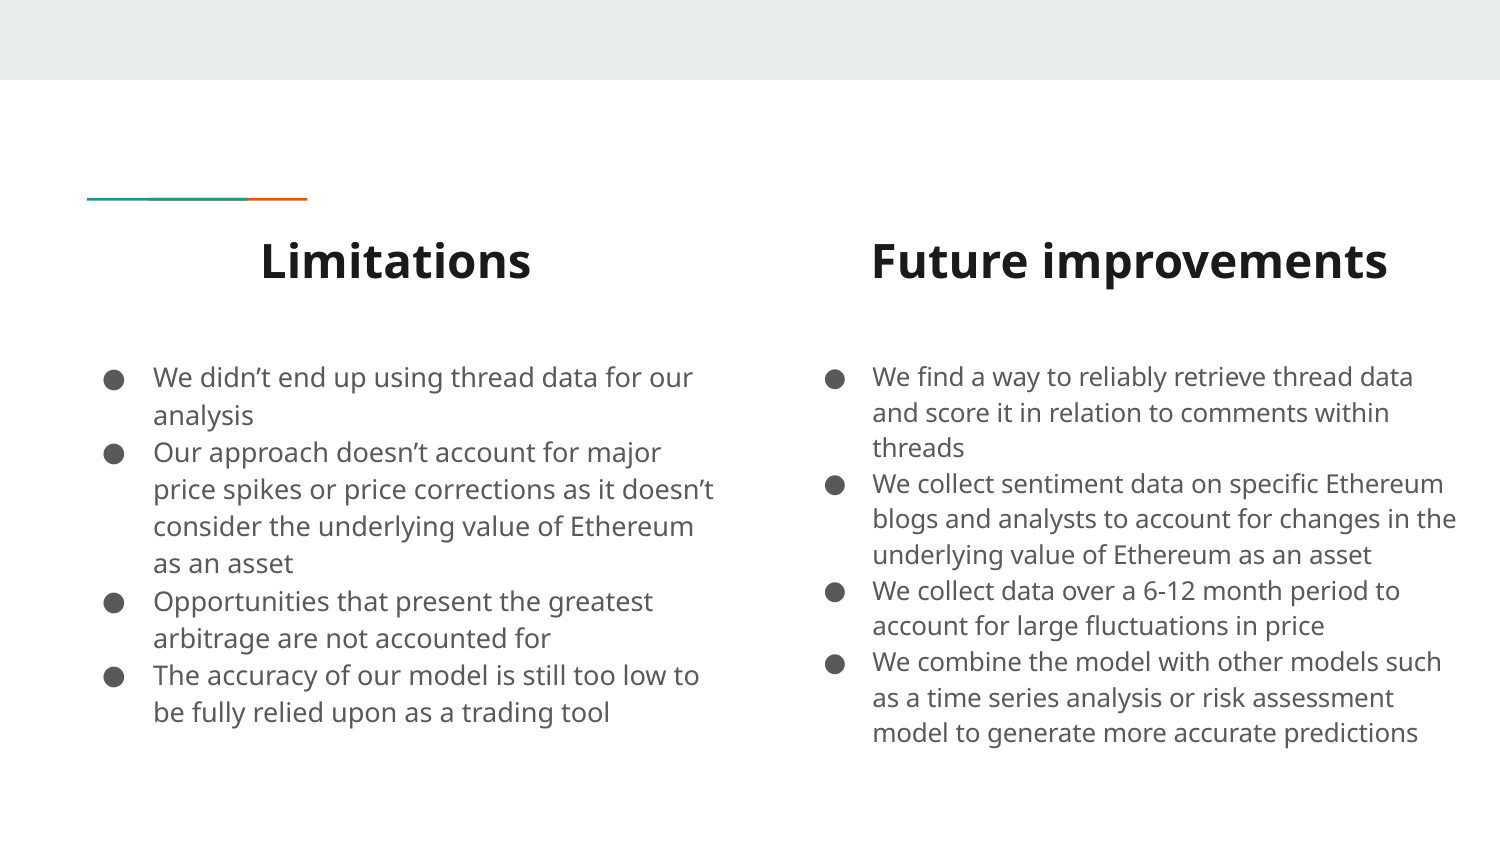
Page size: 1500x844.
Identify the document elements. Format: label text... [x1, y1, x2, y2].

title Future improvements [785, 216, 1475, 305]
title Limitations [63, 216, 742, 305]
list We find a way to reliably retrieve thread data and score it in relation to comments within threads We collect sentiment data on specific Ethereum blogs and analysts to account for changes in the underlying value of Ethereum as an asset We collect data over a 6-12 month period to account for large fluctuations in price We combine the model with other models such as a time series analysis or risk assessment model to generate more accurate predictions [785, 341, 1475, 825]
list We didn’t end up using thread data for our analysis Our approach doesn’t account for major price spikes or price corrections as it doesn’t consider the underlying value of Ethereum as an asset Opportunities that present the greatest arbitrage are not accounted for The accuracy of our model is still too low to be fully relied upon as a trading tool [63, 341, 742, 825]
